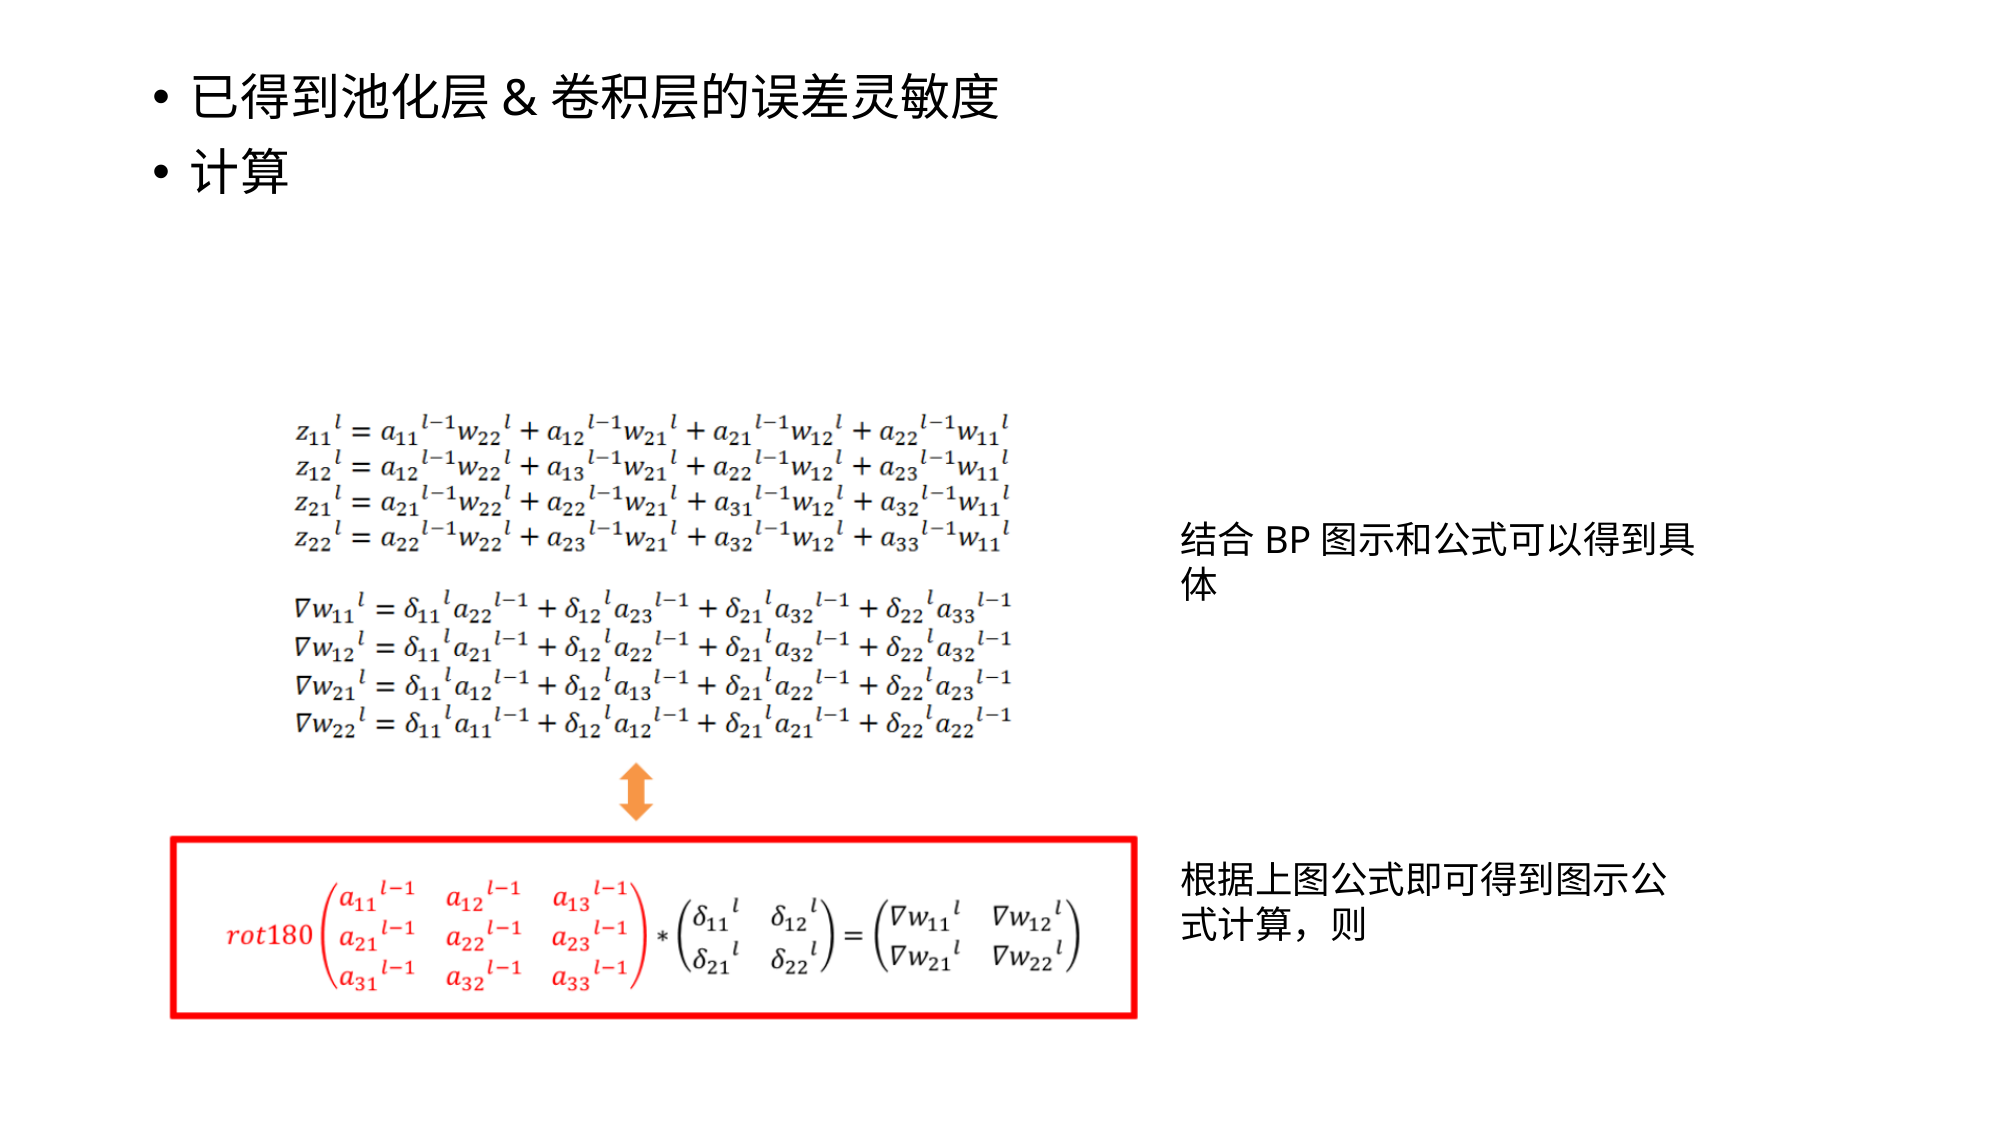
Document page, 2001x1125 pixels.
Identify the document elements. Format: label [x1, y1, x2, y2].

picture [137, 395, 1166, 1033]
